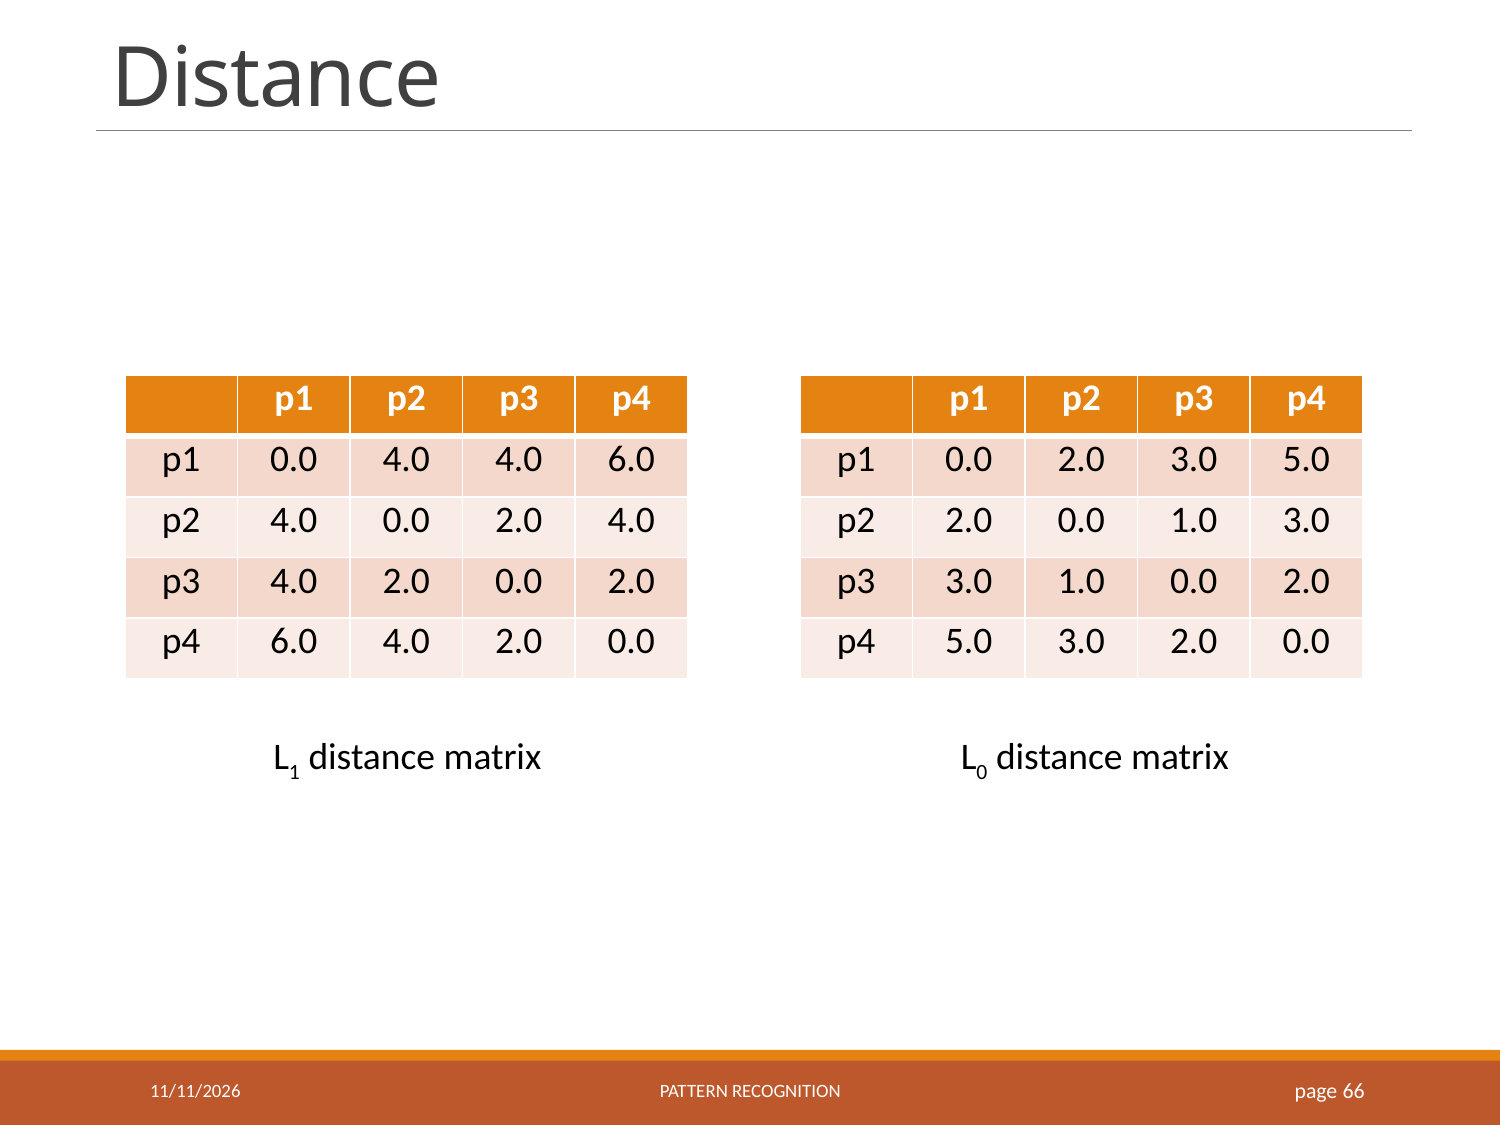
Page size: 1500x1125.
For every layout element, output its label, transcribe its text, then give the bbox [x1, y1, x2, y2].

table_cell p3 [126, 558, 237, 617]
table_cell 4.0 [463, 439, 574, 496]
table_header p2 [1026, 376, 1137, 433]
table_cell 0.0 [1138, 558, 1249, 617]
table_header p1 [238, 376, 349, 433]
table_cell p2 [801, 498, 912, 557]
table_cell 2.0 [1138, 619, 1249, 678]
text_box L1 distance matrix [258, 724, 557, 791]
table_cell 5.0 [913, 619, 1024, 678]
table_header p3 [1138, 376, 1249, 433]
table_cell 4.0 [576, 498, 687, 557]
table_cell 4.0 [238, 558, 349, 617]
table_header [126, 376, 237, 433]
table_cell 1.0 [1138, 498, 1249, 557]
table_cell 6.0 [238, 619, 349, 678]
table_cell 2.0 [576, 558, 687, 617]
table_cell p3 [801, 558, 912, 617]
table_cell 0.0 [1026, 498, 1137, 557]
table_cell 3.0 [913, 558, 1024, 617]
title Distance [96, 19, 1413, 131]
table_cell 2.0 [463, 498, 574, 557]
table_cell 4.0 [238, 498, 349, 557]
table_cell 4.0 [351, 619, 462, 678]
table_cell 0.0 [463, 558, 574, 617]
table_cell p1 [801, 439, 912, 496]
table_cell 2.0 [1026, 439, 1137, 496]
table_cell 0.0 [576, 619, 687, 678]
text_box L0 distance matrix [946, 724, 1244, 791]
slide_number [135, 1059, 440, 1120]
table_cell p1 [126, 439, 237, 496]
table_header [801, 376, 912, 433]
table_cell 0.0 [351, 498, 462, 557]
table_header p3 [463, 376, 574, 433]
table_cell 0.0 [913, 439, 1024, 496]
table_cell 1.0 [1026, 558, 1137, 617]
table_header p4 [1251, 376, 1362, 433]
table_cell 3.0 [1251, 498, 1362, 557]
table_cell p4 [126, 619, 237, 678]
slide_number page 66 [1218, 1059, 1380, 1120]
table_cell 6.0 [576, 439, 687, 496]
table_cell 4.0 [351, 439, 462, 496]
table_cell p4 [801, 619, 912, 678]
table_cell 2.0 [913, 498, 1024, 557]
table_cell 0.0 [238, 439, 349, 496]
table_cell 2.0 [463, 619, 574, 678]
table_cell 3.0 [1138, 439, 1249, 496]
table_header p2 [351, 376, 462, 433]
table_cell p2 [126, 498, 237, 557]
table_header p1 [913, 376, 1024, 433]
table_cell 2.0 [1251, 558, 1362, 617]
footer Pattern recognition [453, 1059, 1047, 1120]
table_cell 0.0 [1251, 619, 1362, 678]
table_header p4 [576, 376, 687, 433]
table_cell 3.0 [1026, 619, 1137, 678]
table_cell 5.0 [1251, 439, 1362, 496]
table_cell 2.0 [351, 558, 462, 617]
